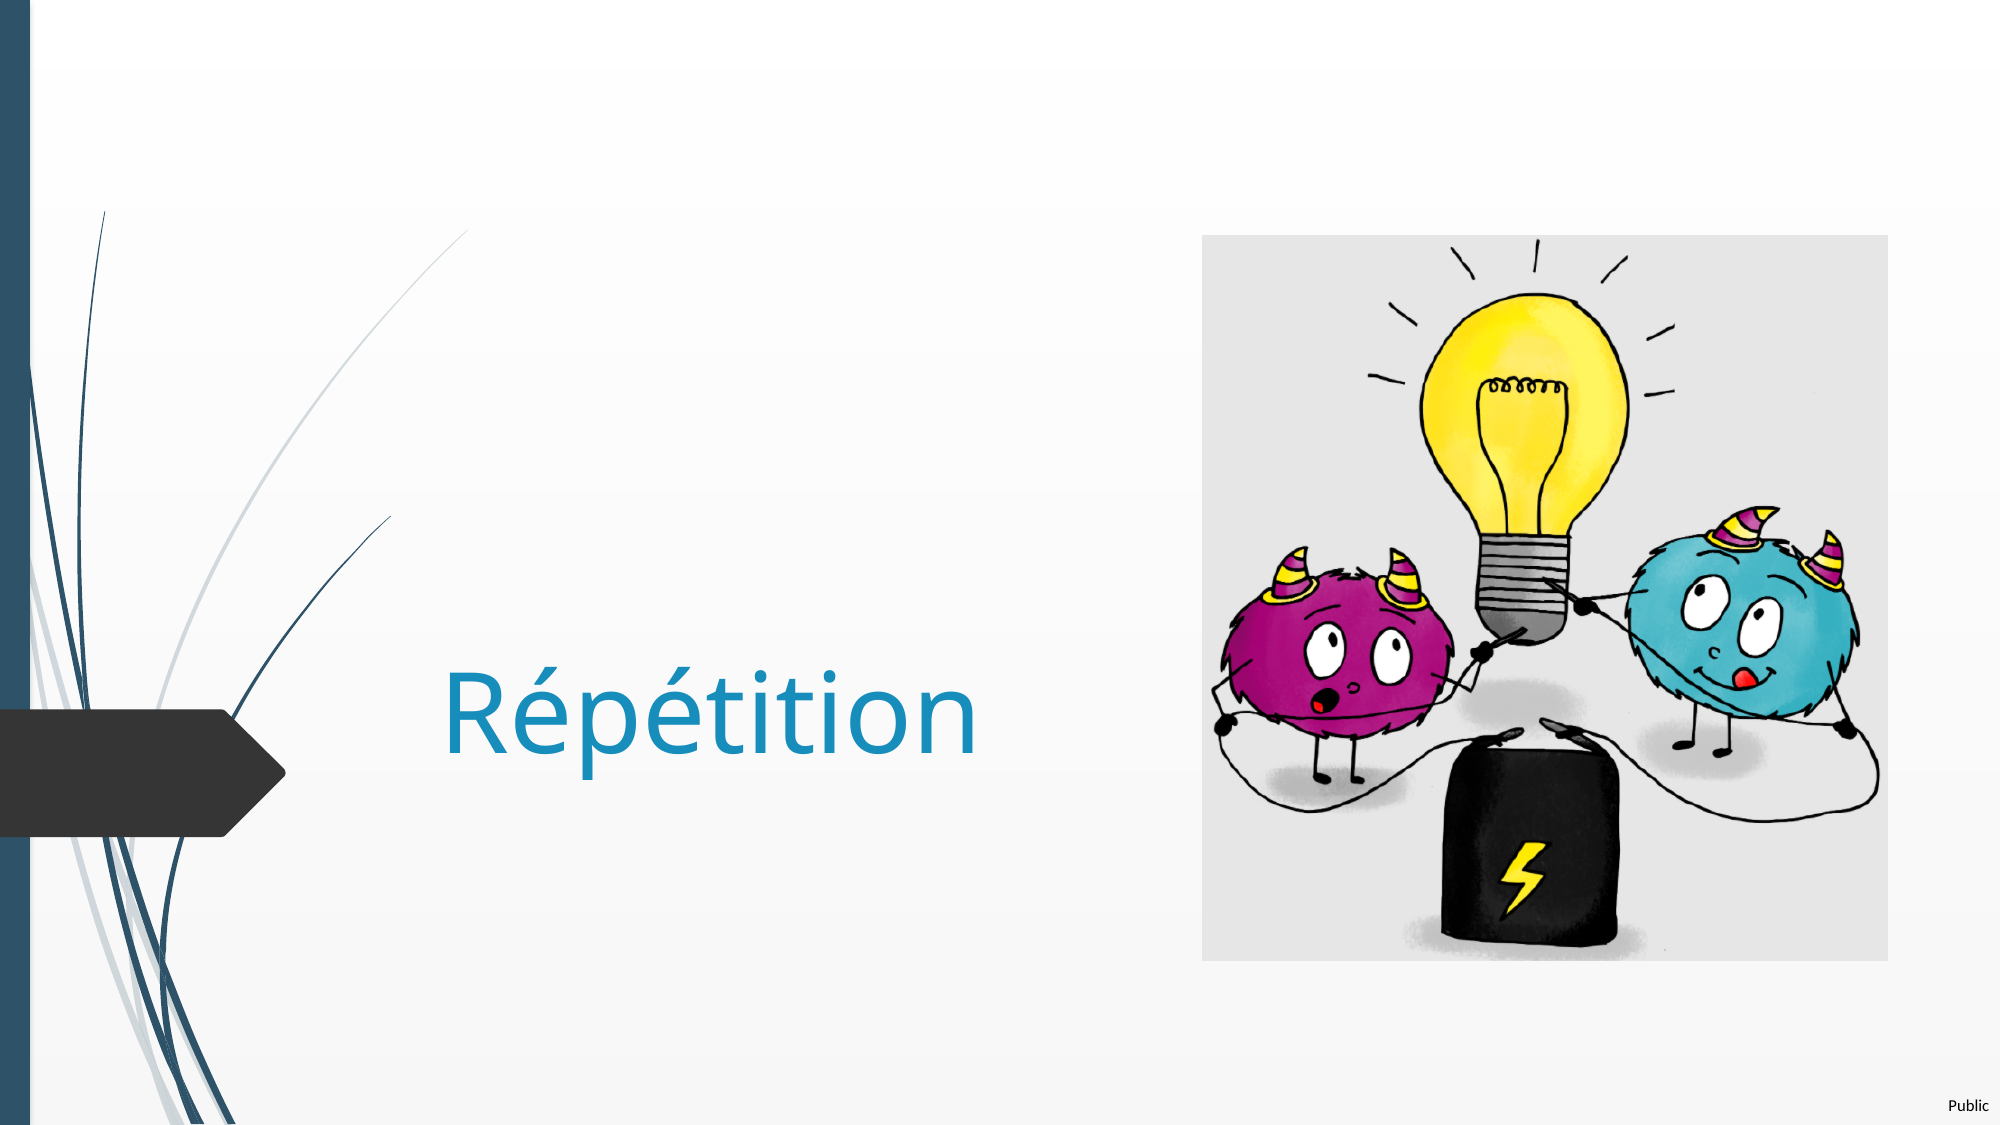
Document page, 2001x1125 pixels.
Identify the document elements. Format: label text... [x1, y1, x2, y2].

picture [1202, 235, 1888, 961]
title Répétition [424, 412, 1197, 784]
